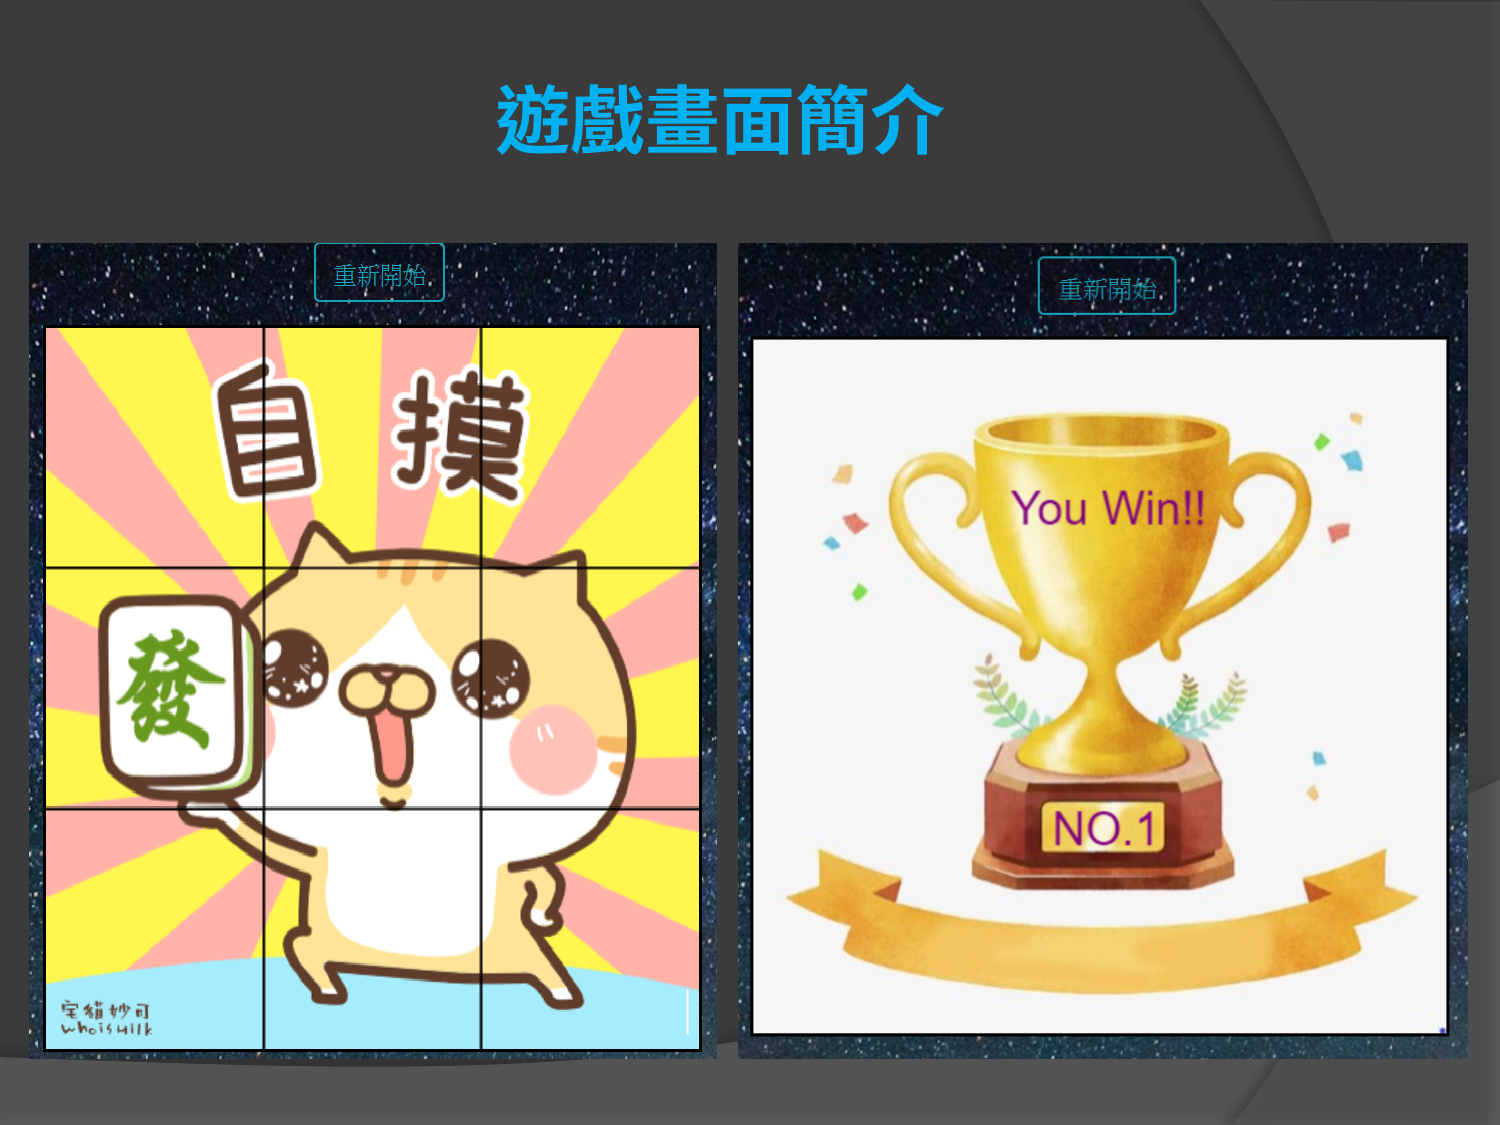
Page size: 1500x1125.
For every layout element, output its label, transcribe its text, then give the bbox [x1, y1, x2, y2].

picture [737, 243, 1469, 1059]
picture [29, 243, 718, 1059]
text_box 遊戲畫面簡介 [480, 66, 961, 172]
